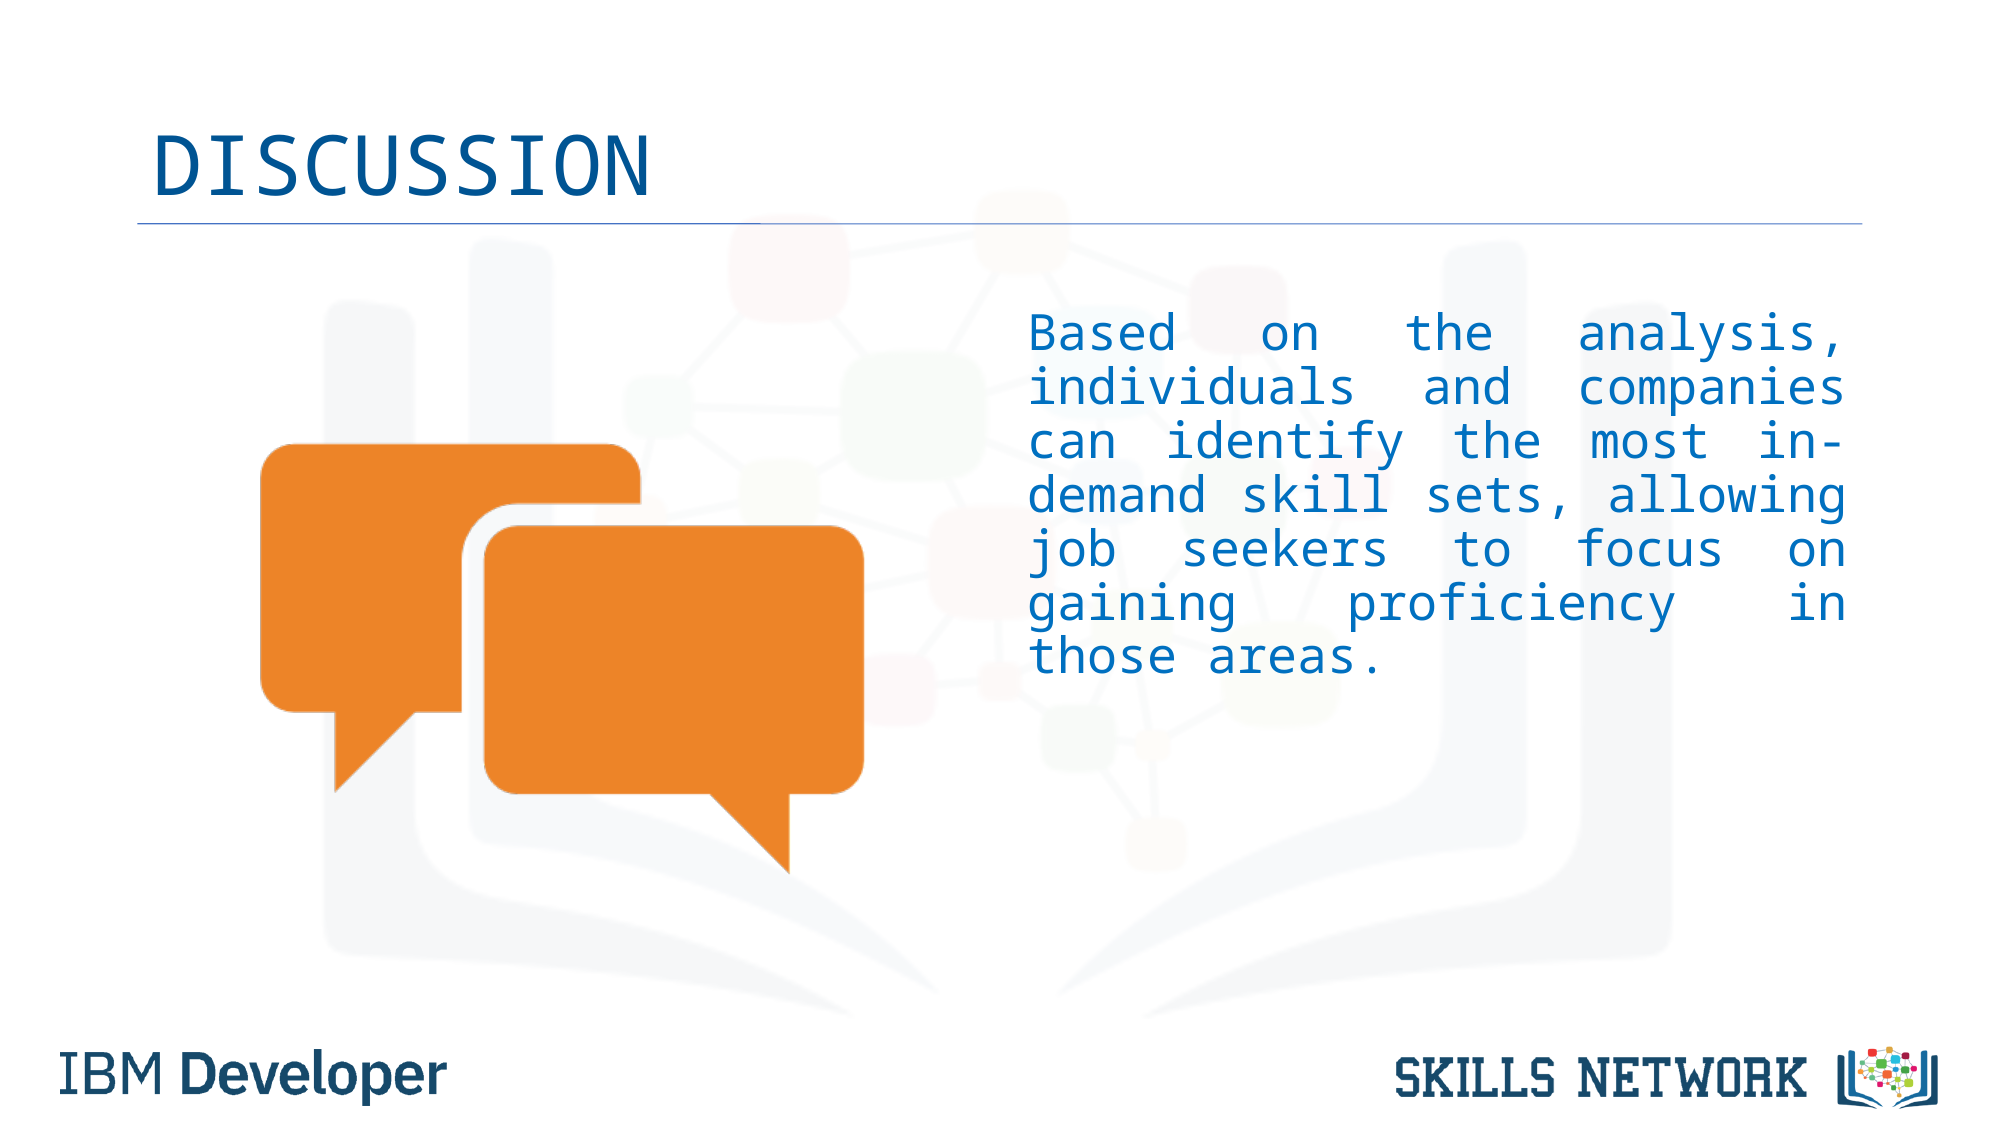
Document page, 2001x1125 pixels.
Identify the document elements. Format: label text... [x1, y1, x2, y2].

list Based on the analysis, individuals and companies can identify the most in-demand skill sets, allowing job seekers to focus on gaining proficiency in those areas. [1012, 299, 1863, 1014]
picture [55, 1045, 459, 1108]
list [205, 299, 920, 1014]
title DISCUSSION [137, 59, 1863, 278]
picture [1390, 1045, 1945, 1111]
